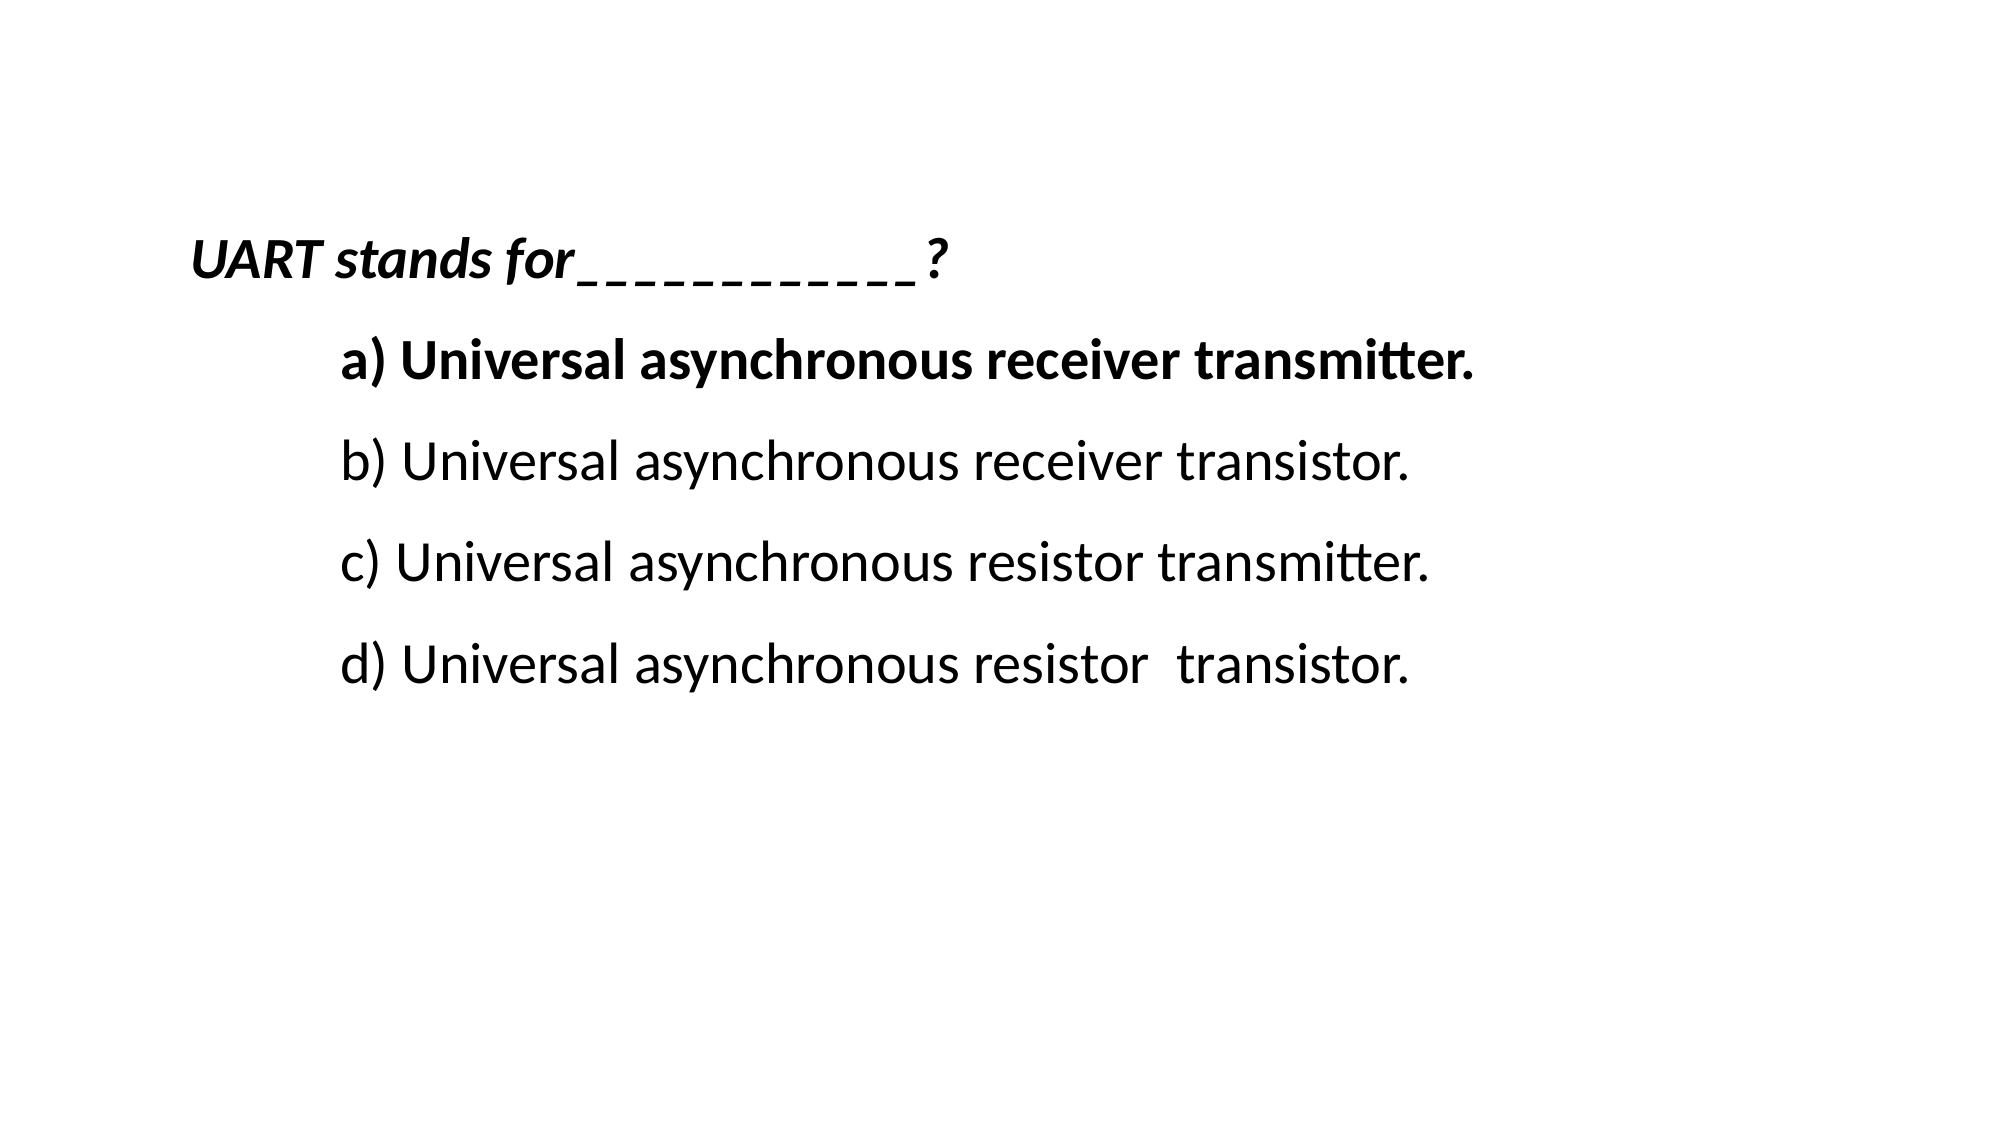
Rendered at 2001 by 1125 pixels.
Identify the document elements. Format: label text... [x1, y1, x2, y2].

text_box UART stands for____________? a) Universal asynchronous receiver transmitter. b) Universal asynchronous receiver transistor. c) Universal asynchronous resistor transmitter. d) Universal asynchronous resistor transistor. [175, 201, 1640, 703]
